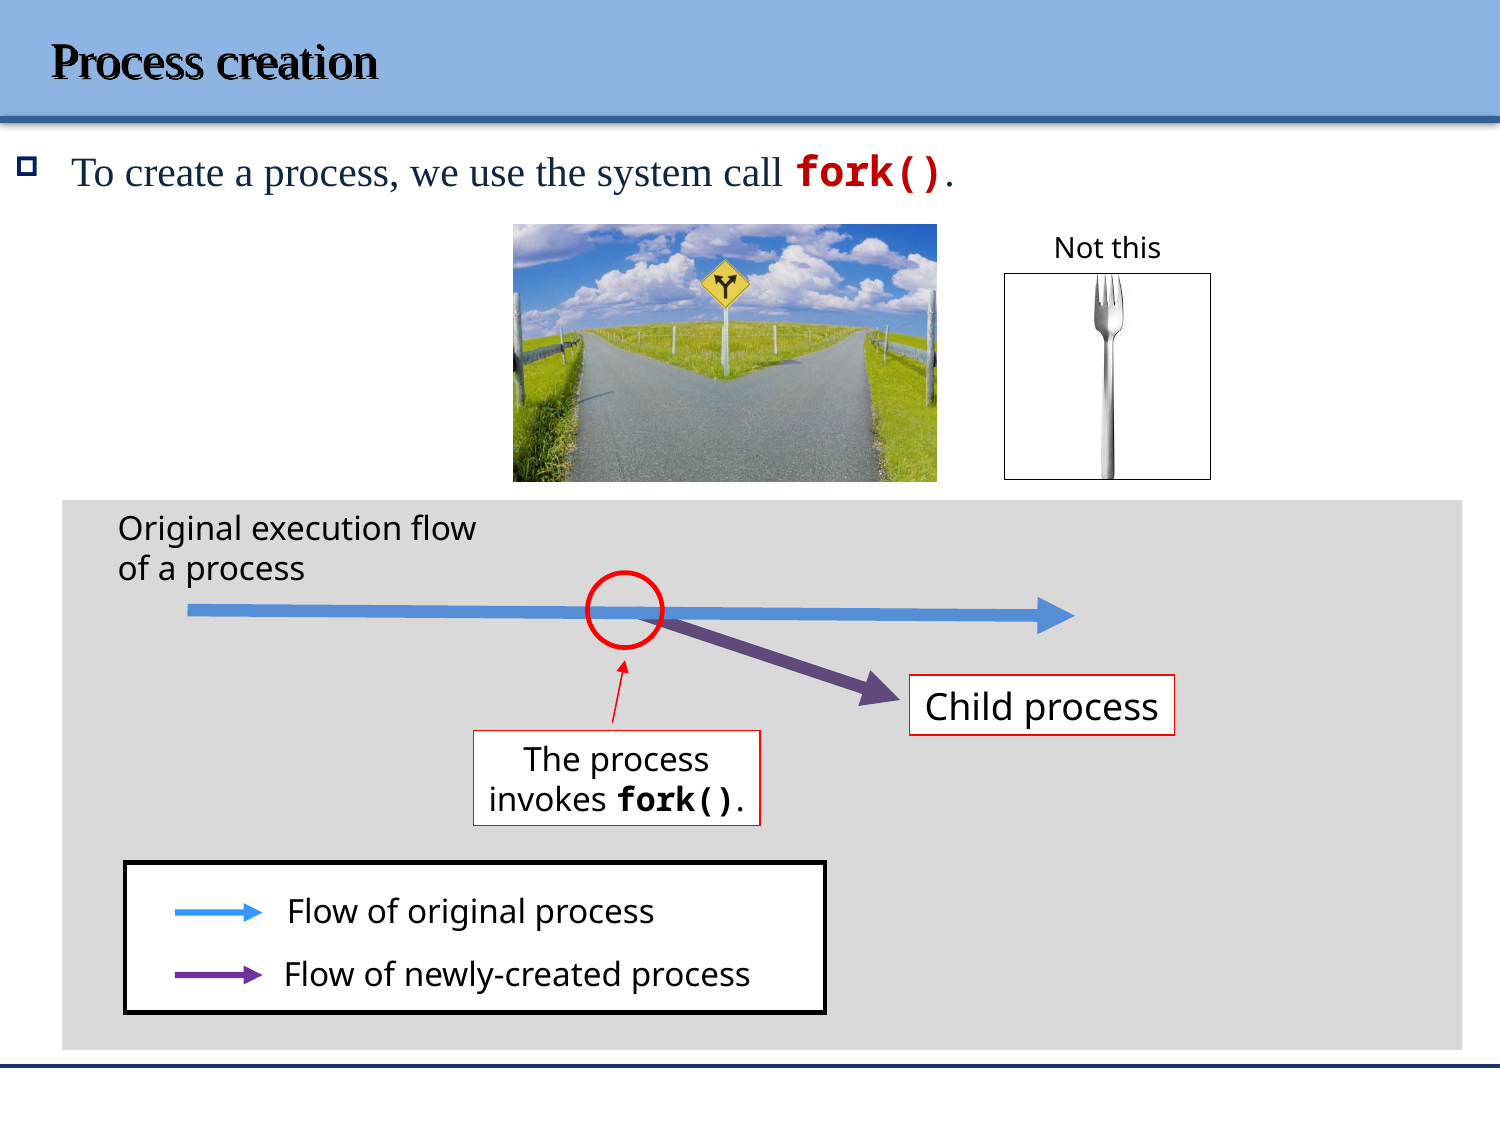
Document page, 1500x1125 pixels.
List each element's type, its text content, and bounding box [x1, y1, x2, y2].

text_box [662, 620, 901, 702]
text_box [125, 862, 825, 1013]
text_box The process invokes fork(). [473, 730, 760, 826]
text_box [663, 609, 1075, 622]
text_box To create a process, we use the system call fork(). [0, 137, 1500, 338]
text_box Original execution flow of a process [102, 499, 493, 595]
text_box [174, 968, 263, 982]
text_box [60, 498, 1465, 1052]
text_box [174, 906, 263, 919]
text_box Not this [1038, 221, 1177, 272]
text_box [612, 660, 629, 723]
picture [513, 224, 937, 483]
picture [1004, 273, 1211, 480]
text_box Child process [909, 674, 1175, 735]
text_box Flow of original process [271, 882, 671, 938]
text_box [587, 572, 663, 648]
title Process creation [34, 8, 1477, 106]
text_box Flow of newly-created process [268, 945, 767, 1001]
